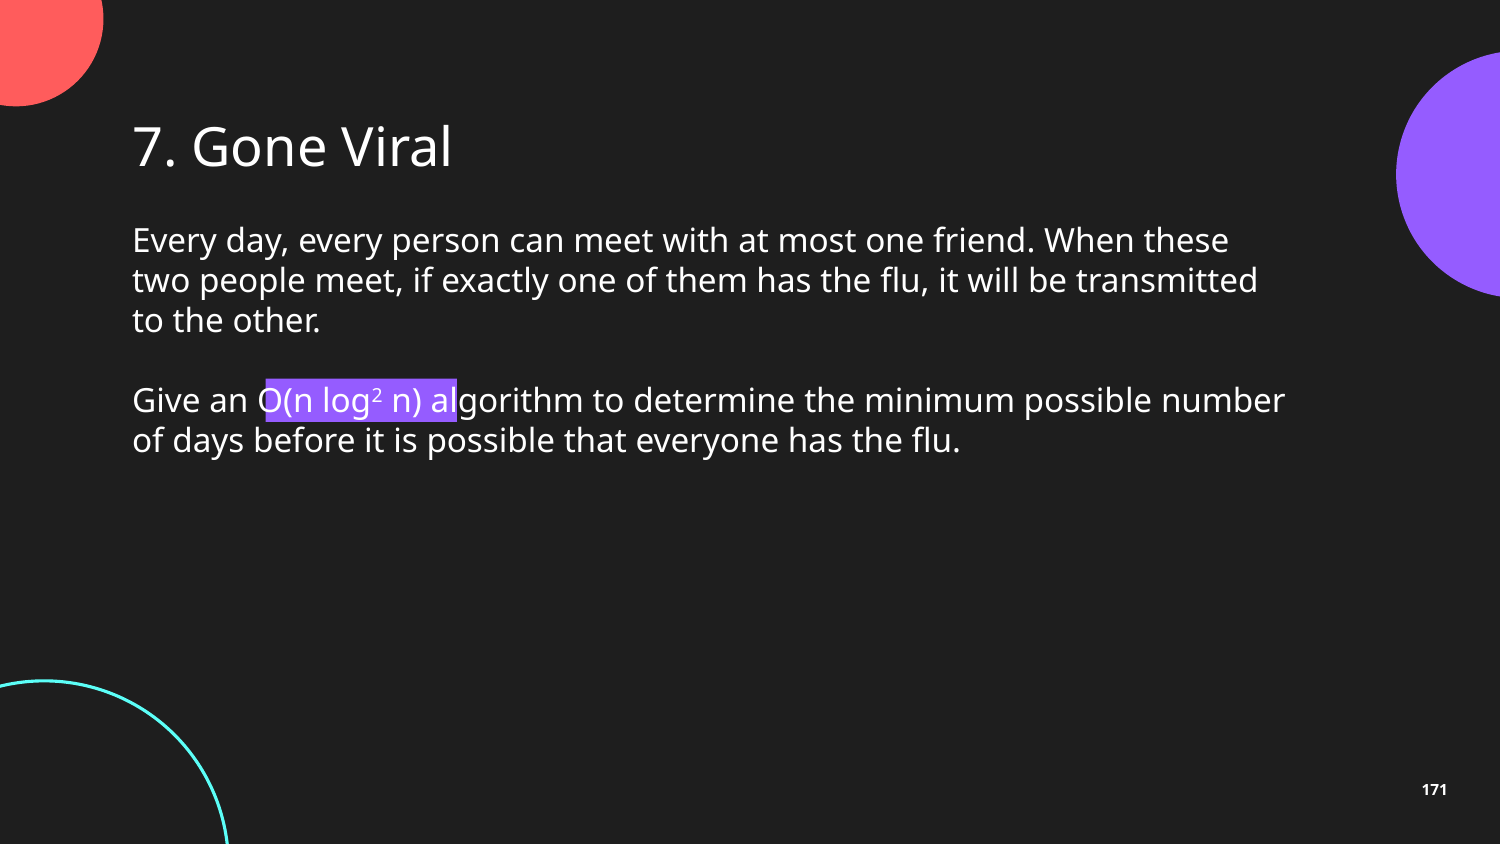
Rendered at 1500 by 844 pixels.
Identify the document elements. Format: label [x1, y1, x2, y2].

slide_number [1389, 764, 1480, 816]
text_box [264, 377, 459, 424]
title [117, 106, 1383, 183]
text_box [117, 204, 1356, 281]
